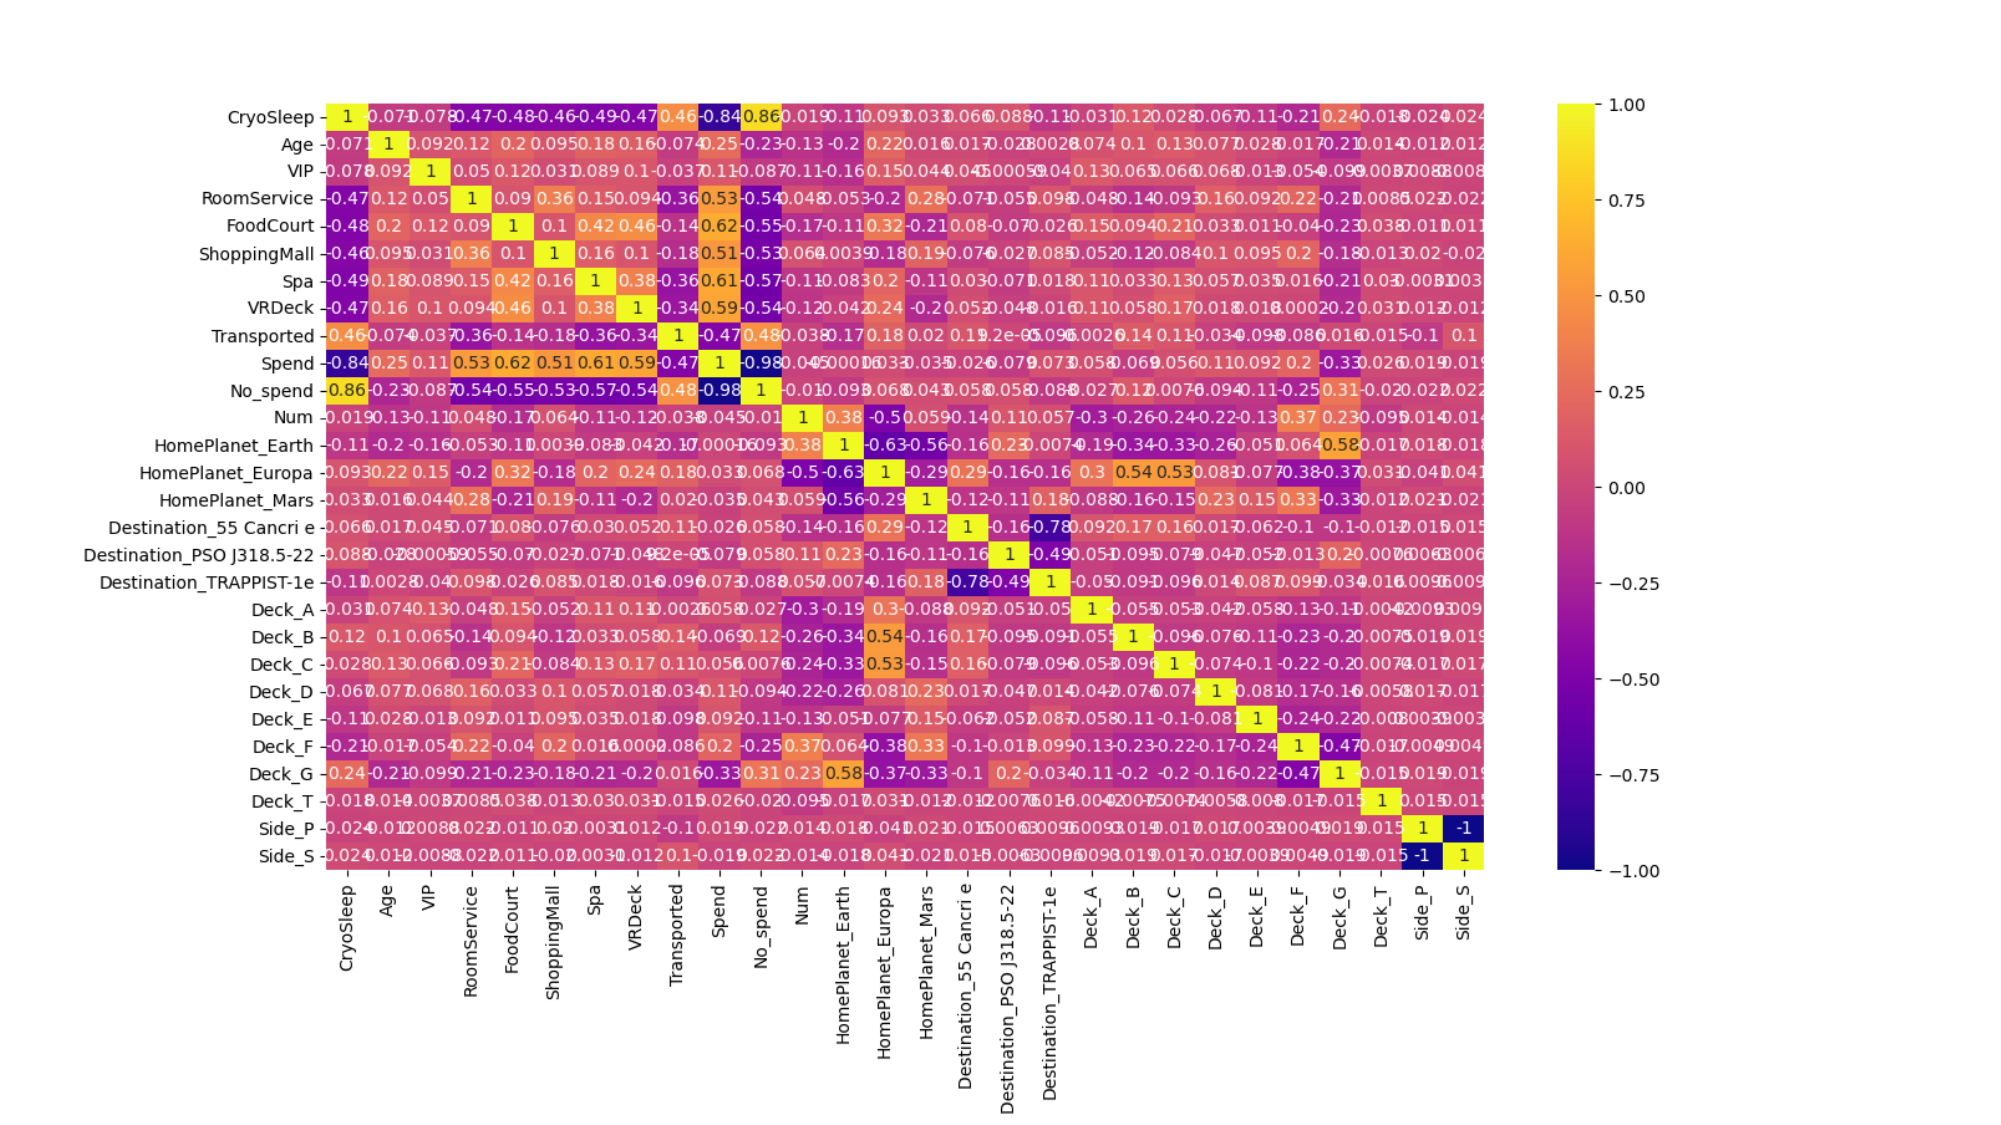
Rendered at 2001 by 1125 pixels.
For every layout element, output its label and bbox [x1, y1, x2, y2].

picture [71, 85, 1672, 1125]
